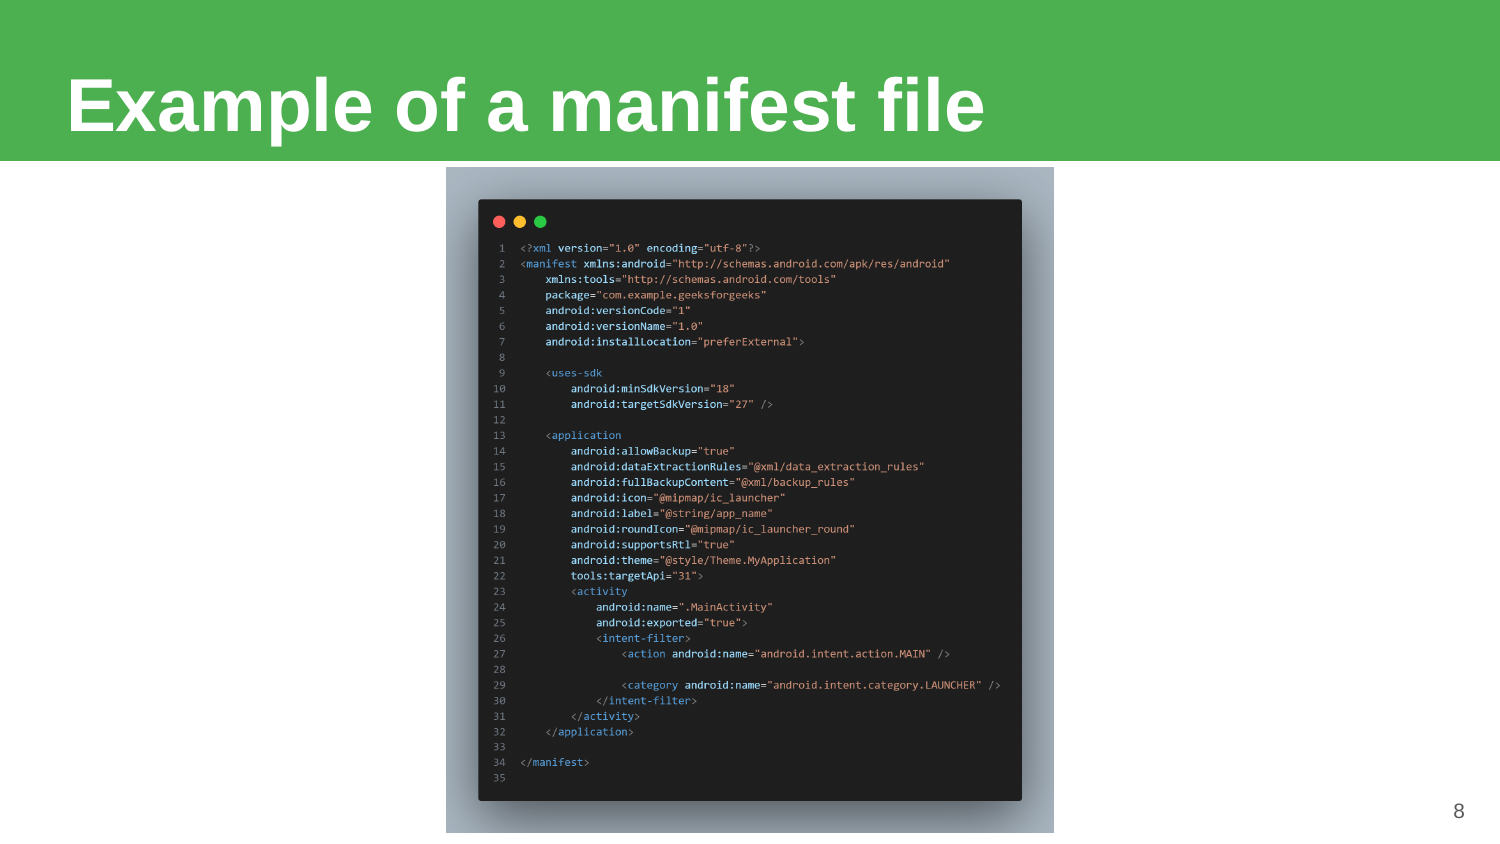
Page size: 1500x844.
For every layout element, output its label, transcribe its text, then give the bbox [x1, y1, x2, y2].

picture [446, 167, 1054, 833]
title Example of a manifest file [51, 28, 1449, 122]
slide_number 8 [1389, 777, 1480, 842]
